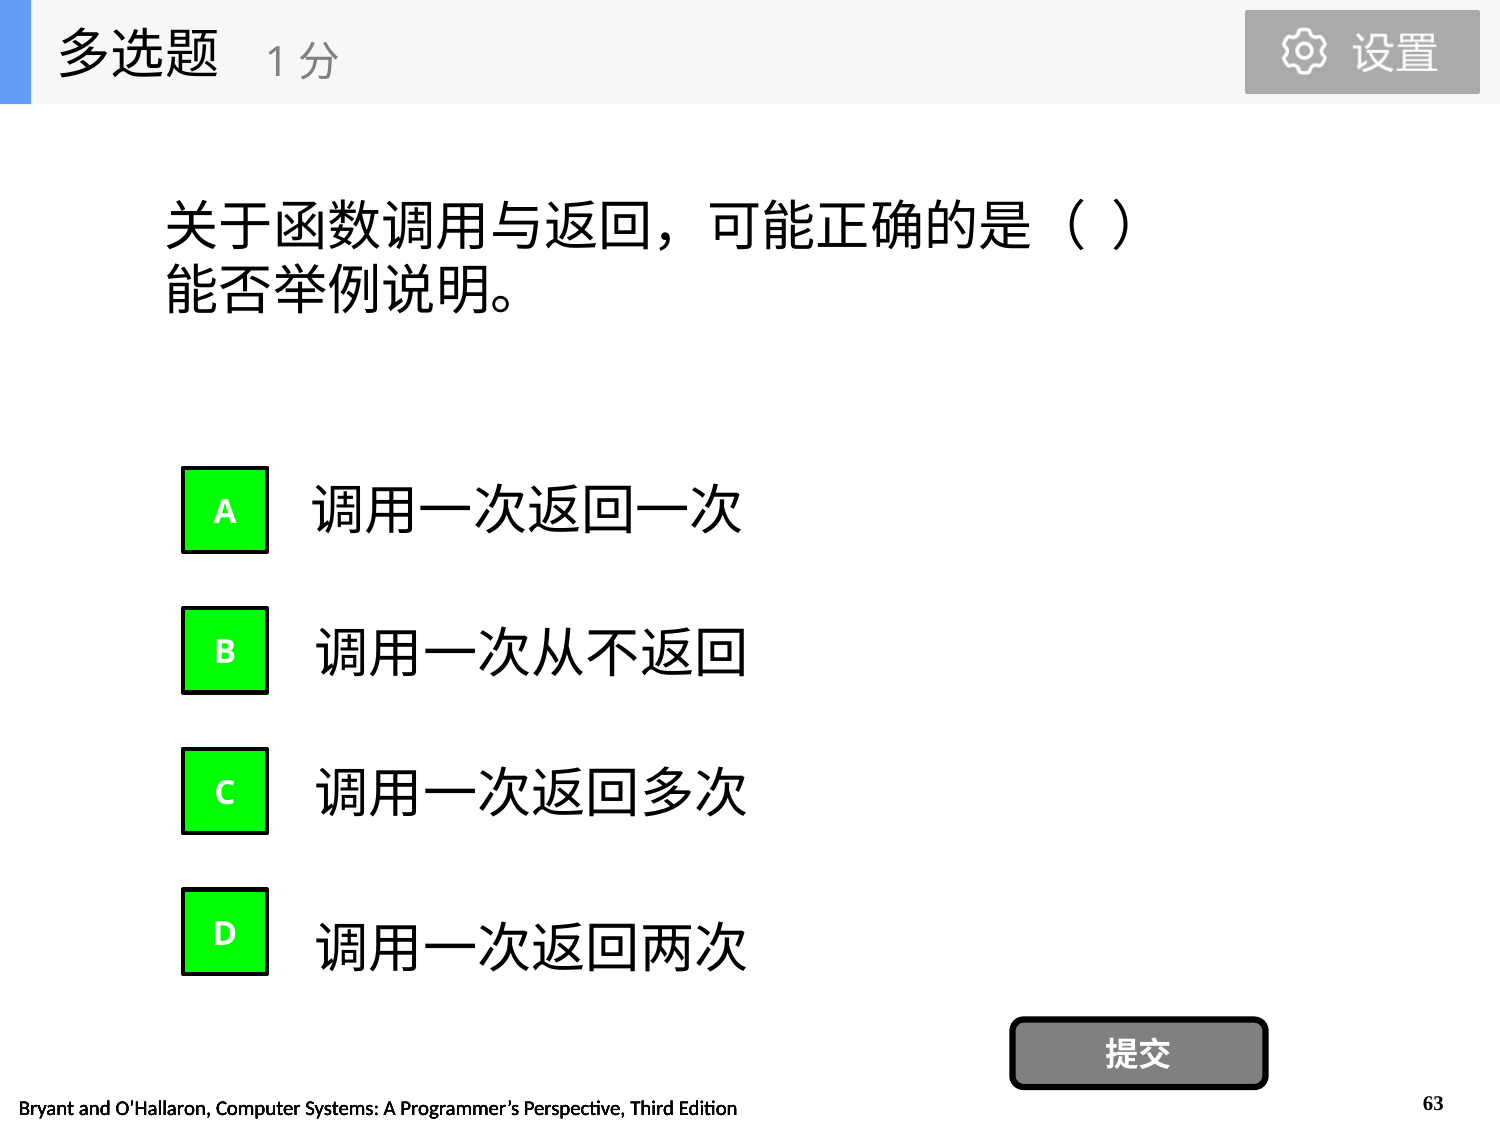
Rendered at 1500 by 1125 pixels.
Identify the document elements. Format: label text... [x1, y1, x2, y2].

picture [1245, 10, 1480, 94]
text_box 调用一次返回两次 [299, 893, 1350, 999]
text_box B [182, 608, 268, 693]
text_box D [182, 889, 268, 974]
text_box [0, 0, 1500, 105]
text_box 提交 [1012, 1019, 1266, 1088]
text_box C [182, 748, 268, 834]
text_box 调用一次返回一次 [295, 455, 1346, 561]
text_box 调用一次返回多次 [299, 738, 1350, 844]
text_box 调用一次从不返回 [299, 597, 1350, 703]
text_box A [182, 467, 268, 552]
text_box 关于函数调用与返回，可能正确的是（ ） 能否举例说明。 [149, 113, 1350, 408]
